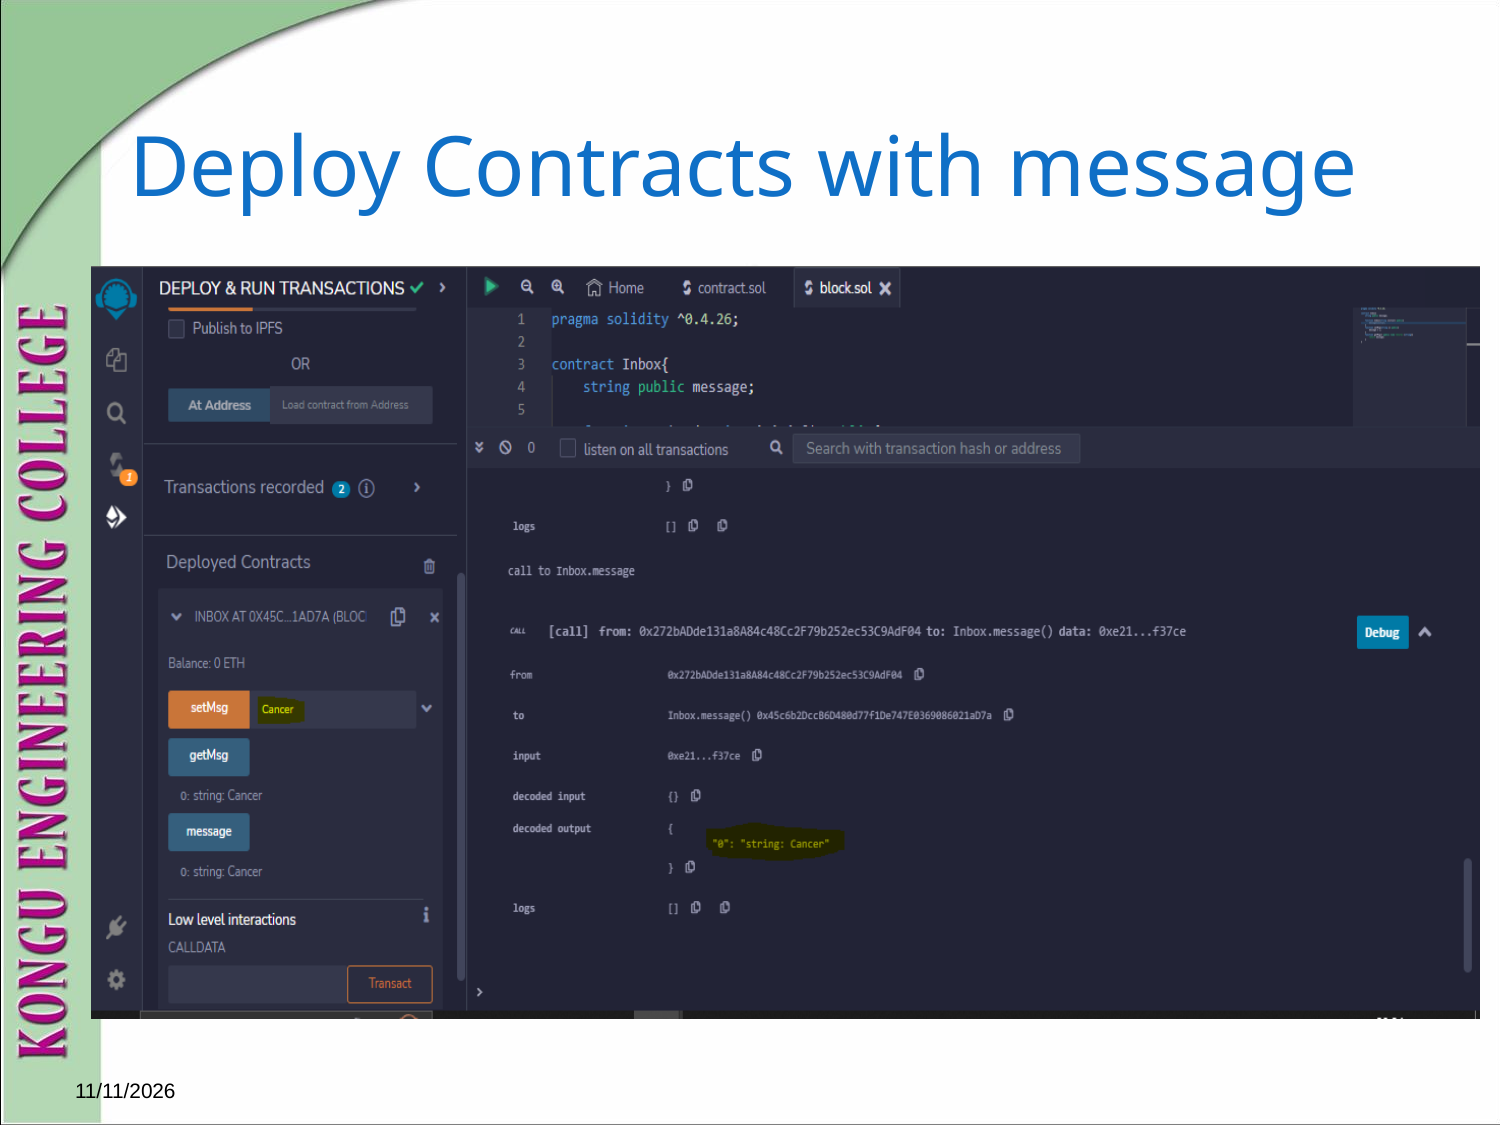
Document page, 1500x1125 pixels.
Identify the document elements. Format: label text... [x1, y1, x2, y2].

title Deploy Contracts with message [129, 26, 1480, 214]
picture [0, 0, 1500, 1125]
slide_number 16-Apr-23 [75, 1042, 425, 1103]
